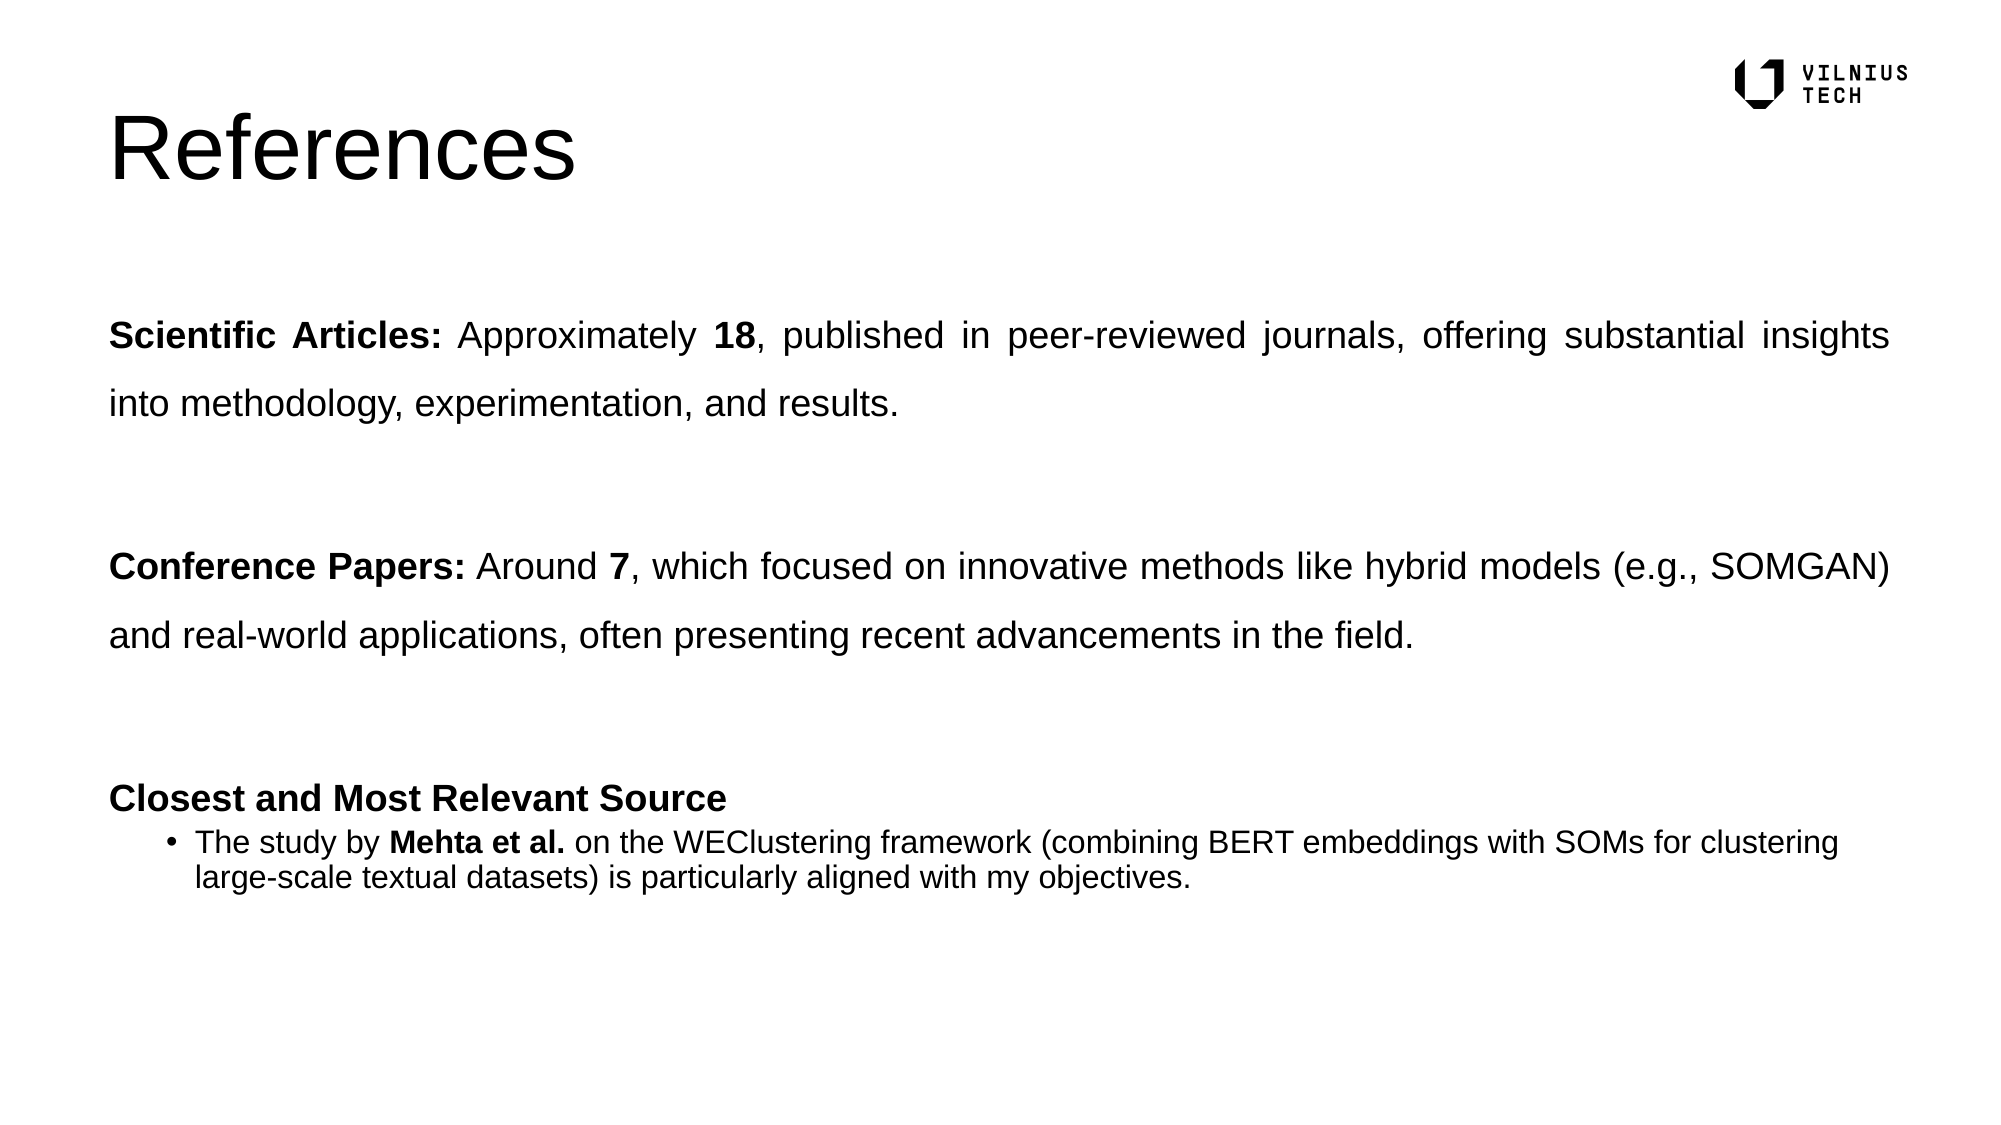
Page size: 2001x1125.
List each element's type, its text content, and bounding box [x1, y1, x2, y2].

picture [1735, 59, 1907, 109]
list Scientific Articles: Approximately 18, published in peer-reviewed journals, offering substantial insights into methodology, experimentation, and results. Conference Papers: Around 7, which focused on innovative methods like hybrid models (e.g., SOMGAN) and real-world applications, often presenting recent advancements in the field. Closest and Most Relevant Source The study by Mehta et al. on the WEClustering framework (combining BERT embeddings with SOMs for clustering large-scale textual datasets) is particularly aligned with my objectives. [93, 280, 1907, 910]
title References [93, 83, 1863, 216]
